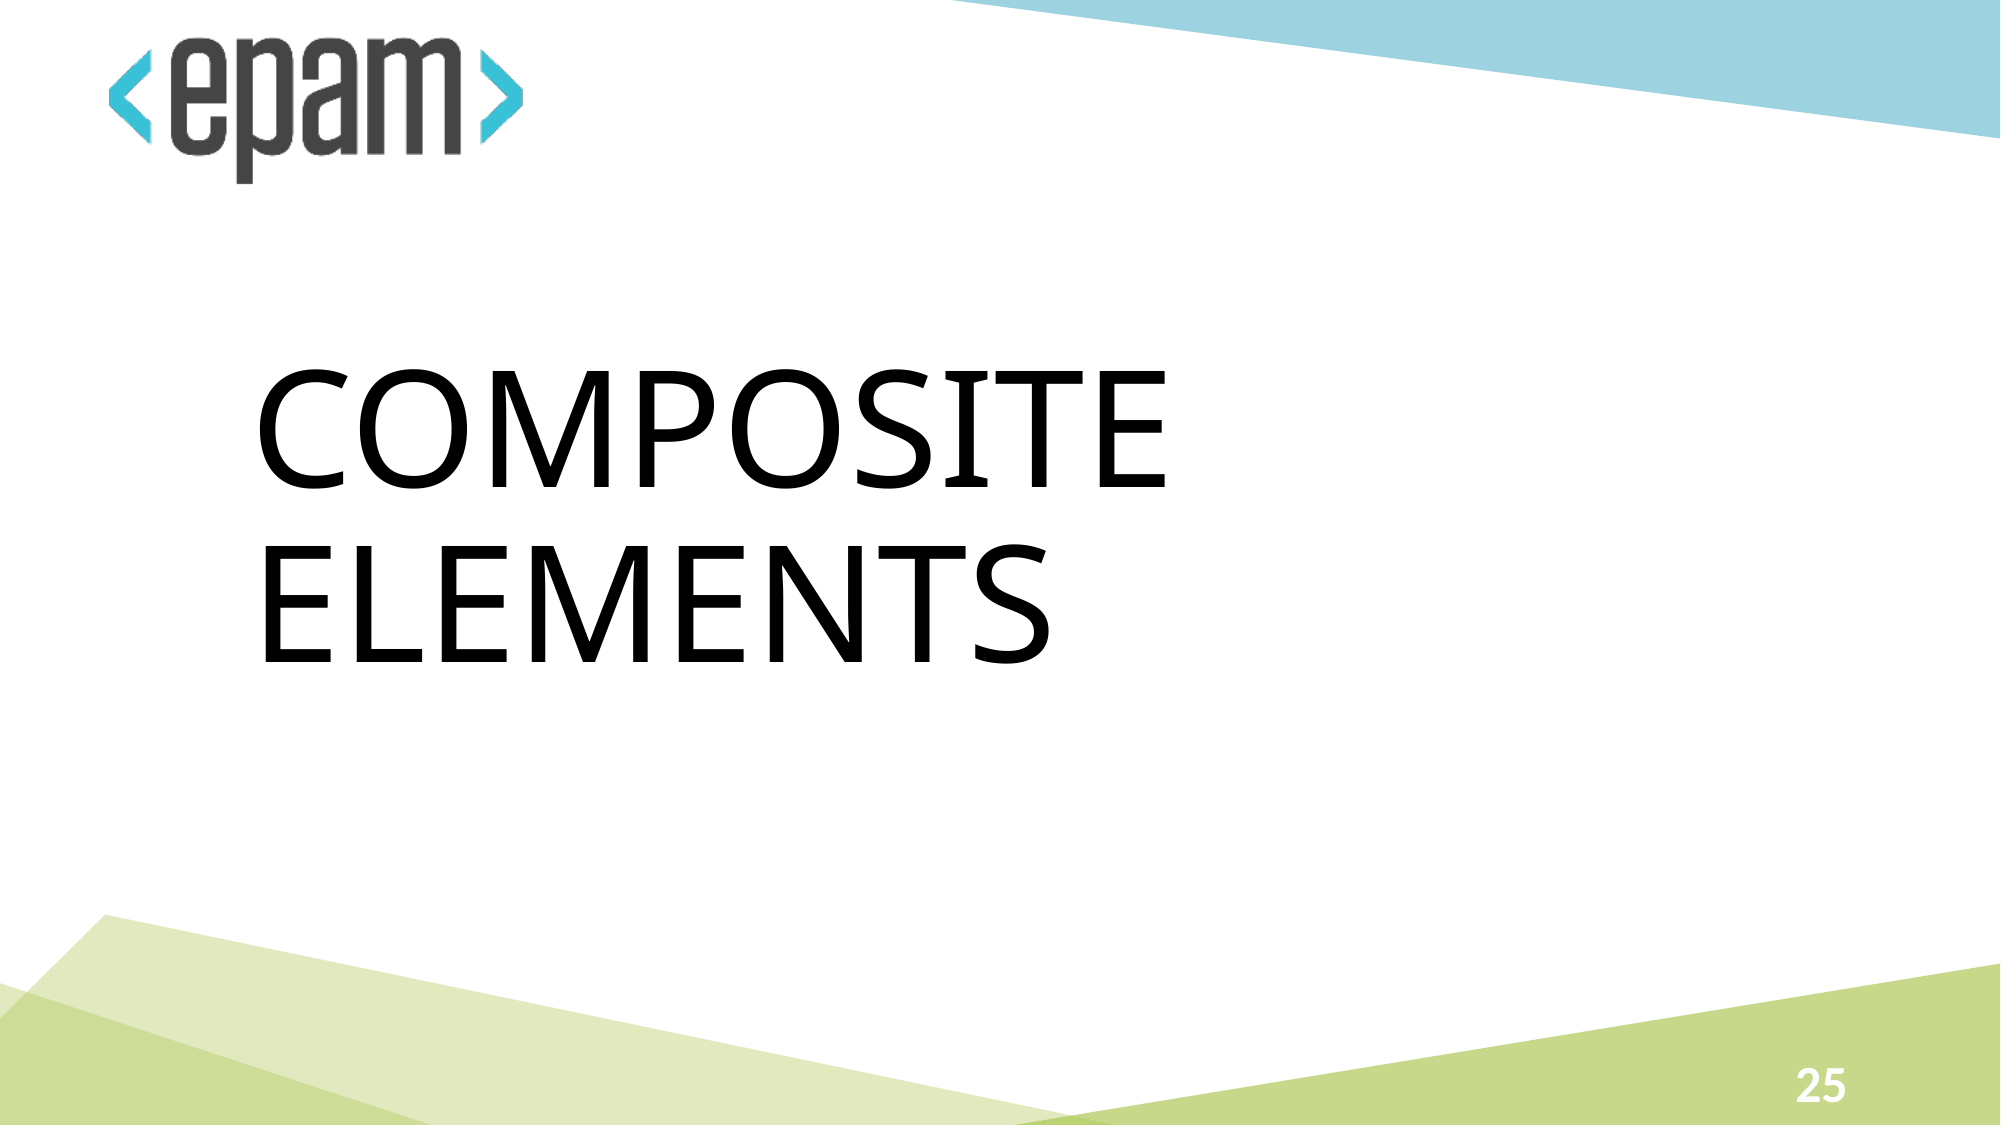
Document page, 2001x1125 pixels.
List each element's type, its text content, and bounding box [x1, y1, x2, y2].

picture [66, 0, 566, 196]
slide_number 25 [1412, 1042, 1863, 1103]
title Composite elements [235, 339, 1863, 604]
